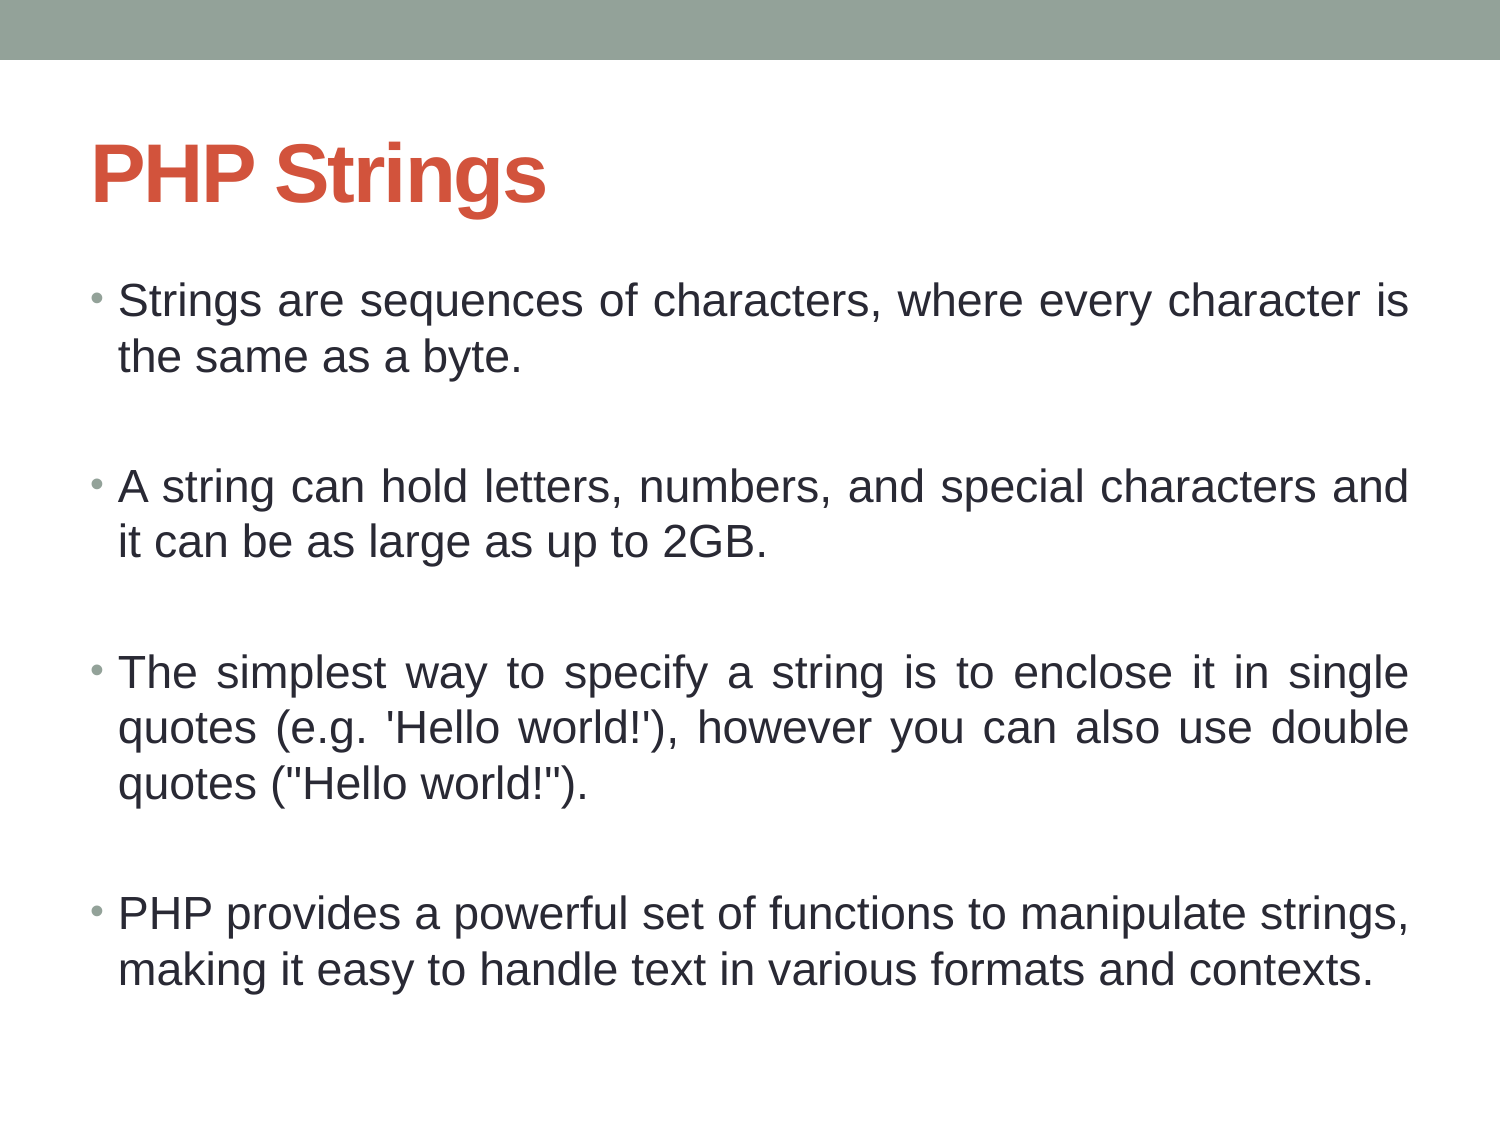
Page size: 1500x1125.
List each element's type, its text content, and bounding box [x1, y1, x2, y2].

title PHP Strings [75, 87, 1425, 250]
list Strings are sequences of characters, where every character is the same as a byte. A string can hold letters, numbers, and special characters and it can be as large as up to 2GB. The simplest way to specify a string is to enclose it in single quotes (e.g. 'Hello world!'), however you can also use double quotes ("Hello world!"). PHP provides a powerful set of functions to manipulate strings, making it easy to handle text in various formats and contexts. [75, 262, 1425, 1063]
